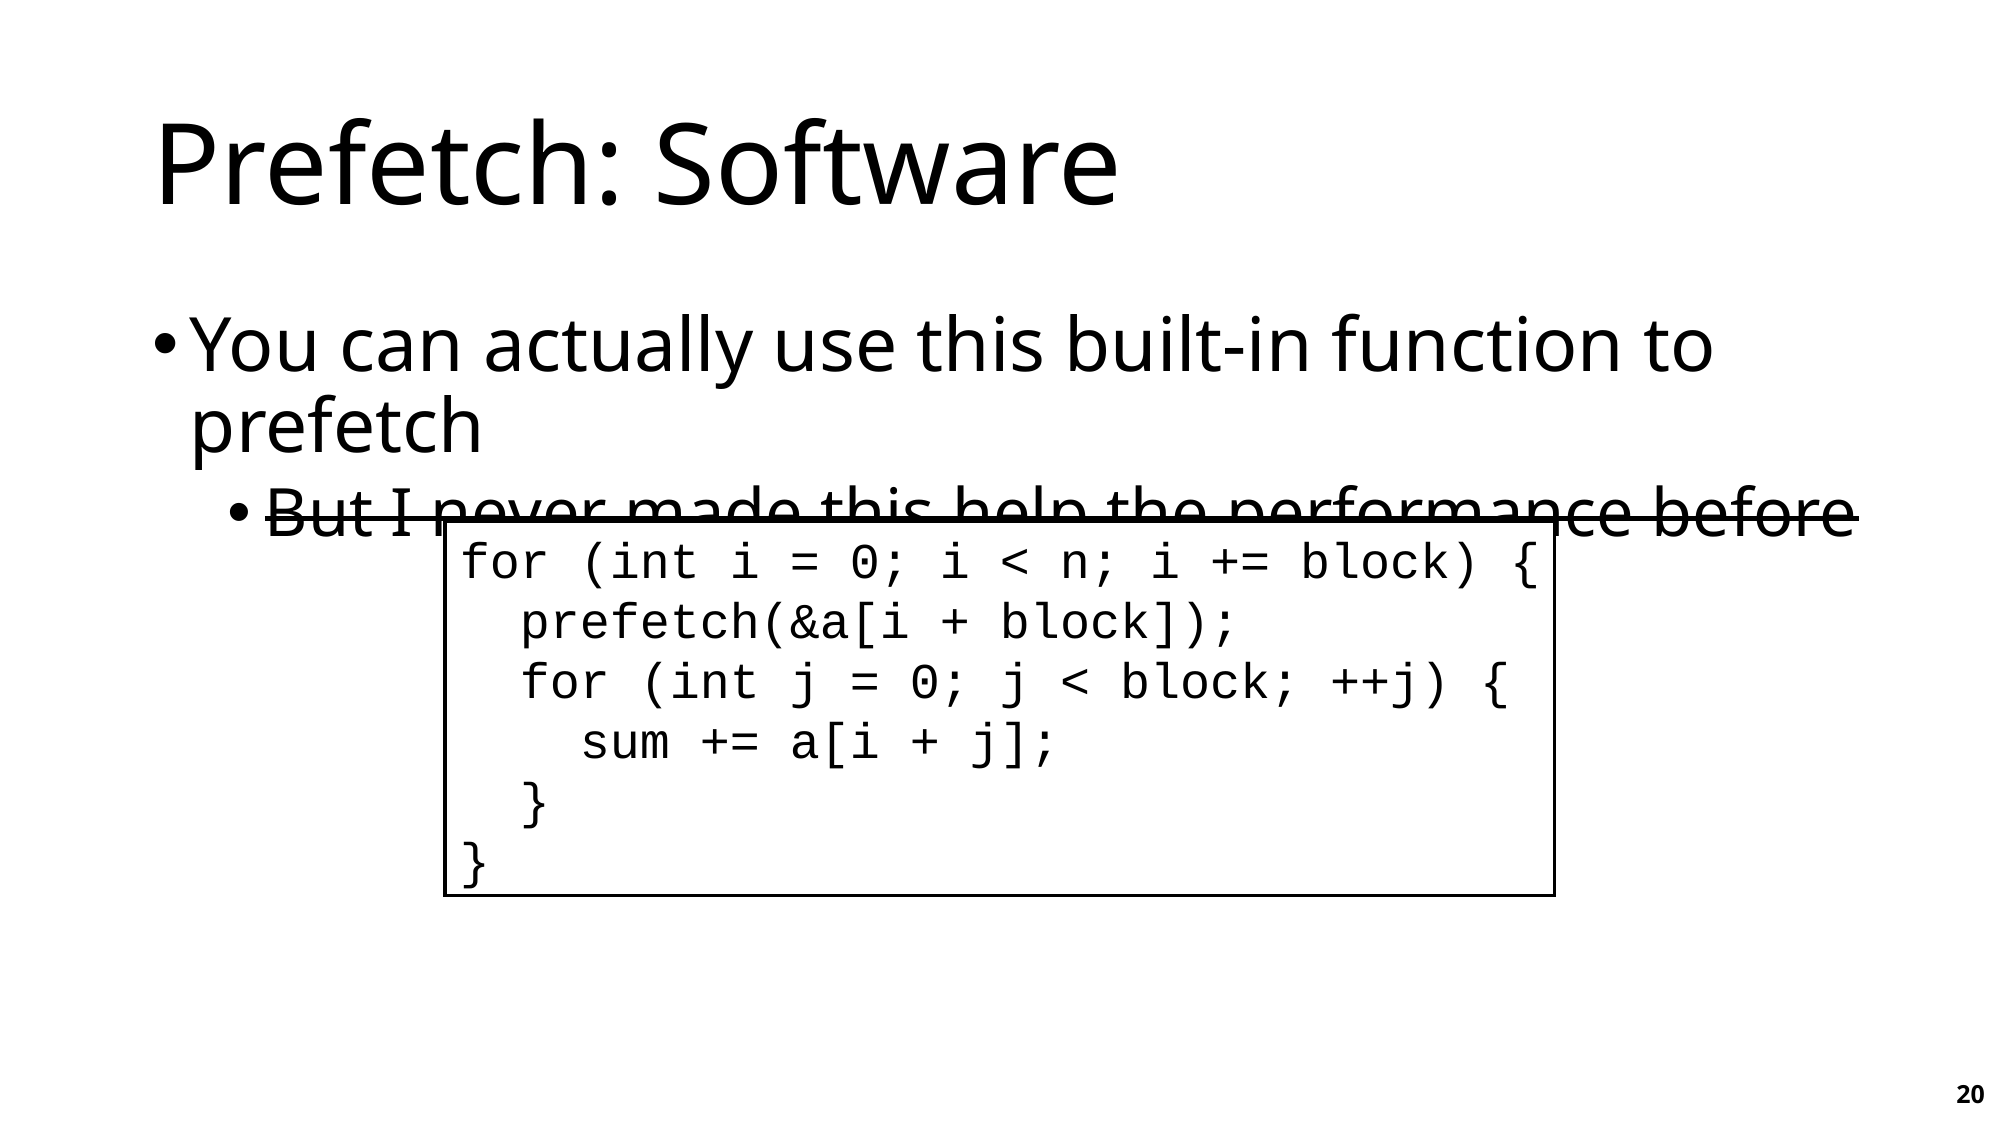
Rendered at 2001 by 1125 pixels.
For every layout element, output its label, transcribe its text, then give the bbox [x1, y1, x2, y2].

title Prefetch: Software [137, 59, 1863, 278]
slide_number 20 [1550, 1065, 2000, 1125]
list You can actually use this built-in function to prefetch But I never made this help the performance before [137, 299, 1937, 1014]
text_box for (int i = 0; i < n; i += block) { prefetch(&a[i + block]); for (int j = 0; j < block; ++j) { sum += a[i + j]; } } [443, 520, 1556, 897]
